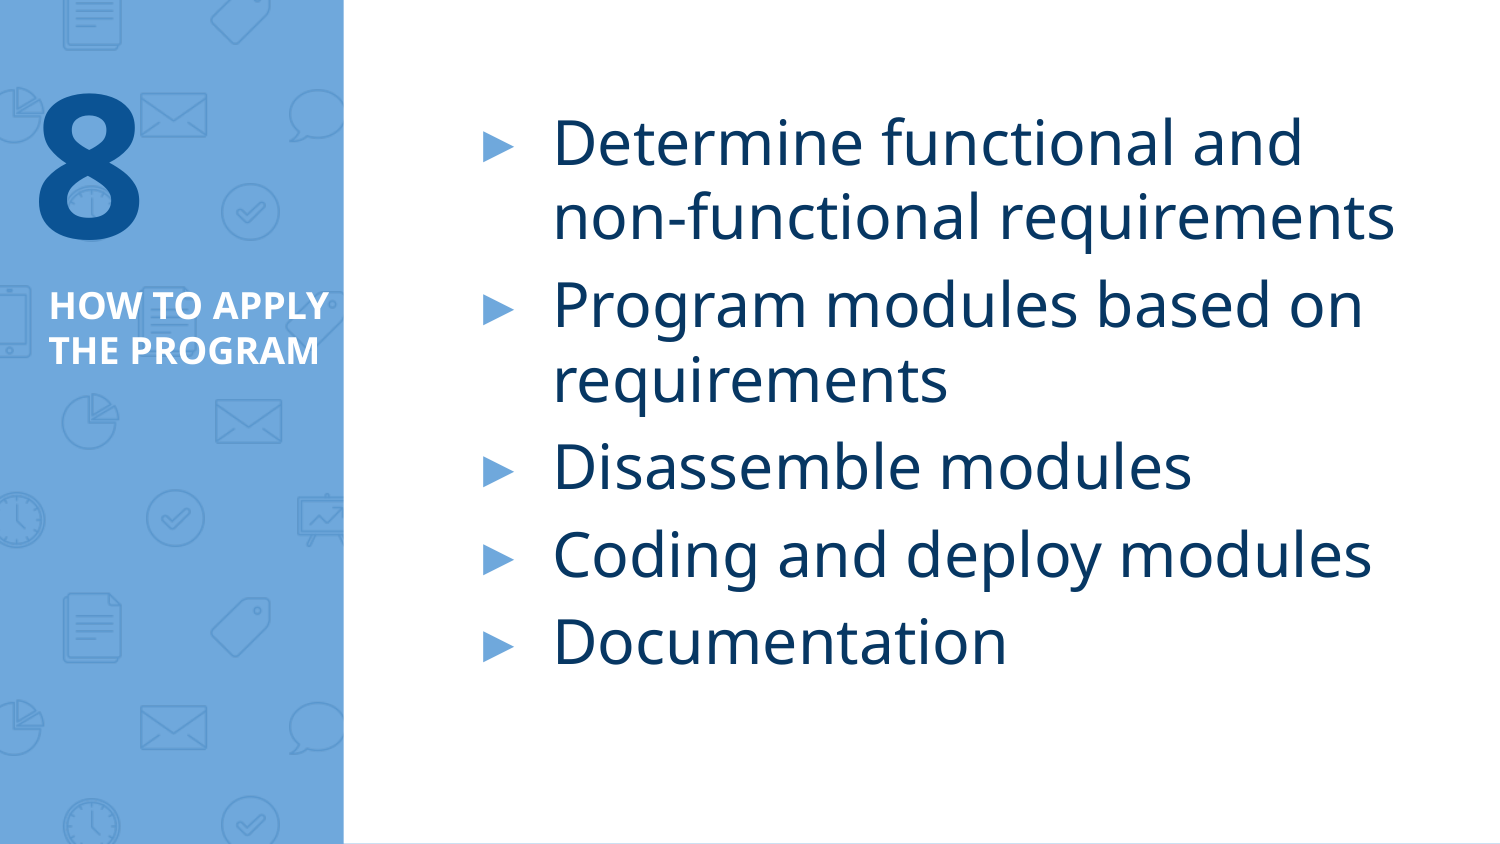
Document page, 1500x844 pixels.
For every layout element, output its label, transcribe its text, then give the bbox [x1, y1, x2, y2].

list Determine functional and non-functional requirements Program modules based on requirements Disassemble modules Coding and deploy modules Documentation [462, 0, 1431, 727]
title HOW TO APPLY THE PROGRAM [33, 266, 346, 504]
slide_number 8 [17, 23, 315, 230]
